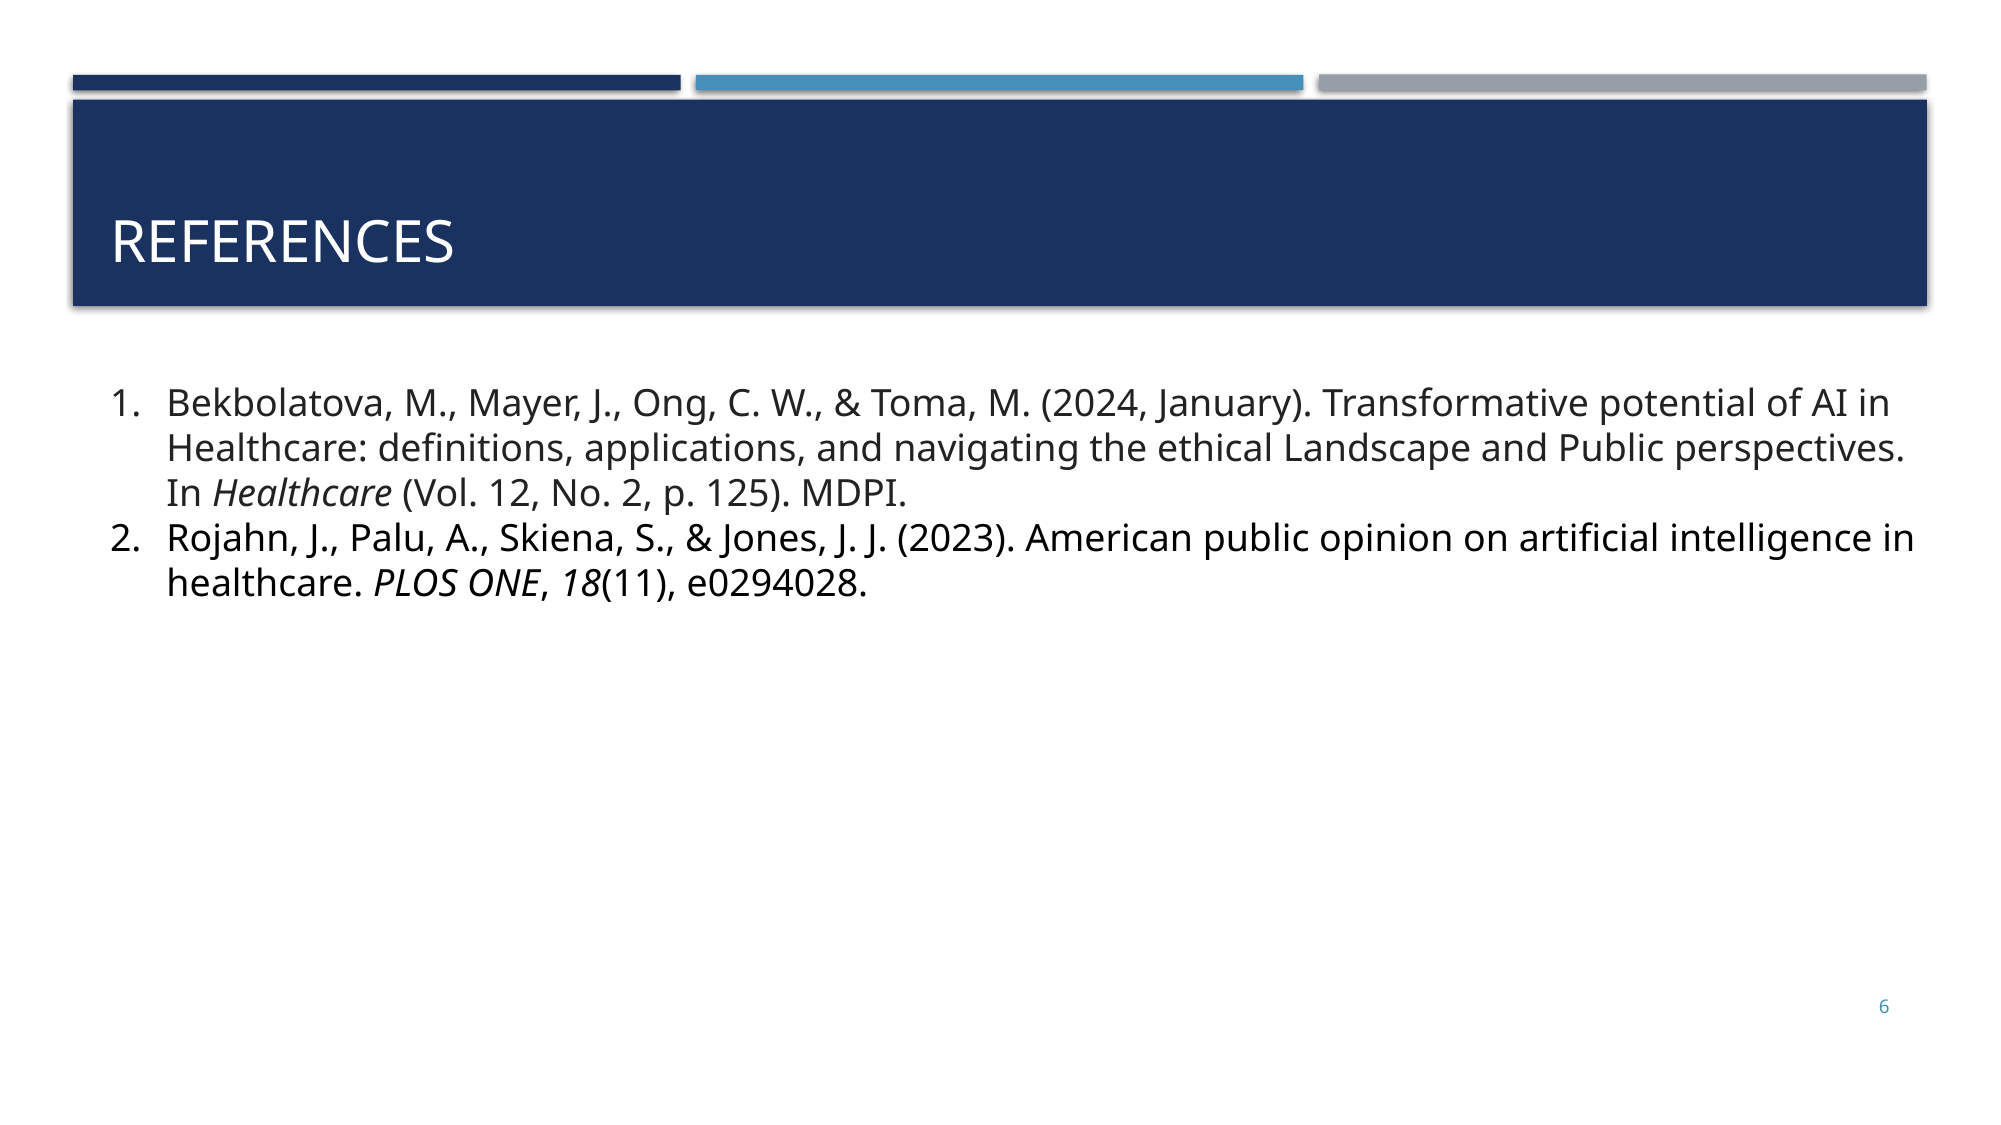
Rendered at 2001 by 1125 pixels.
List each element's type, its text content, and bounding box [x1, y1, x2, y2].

slide_number 6 [1732, 977, 1905, 1037]
text_box Bekbolatova, M., Mayer, J., Ong, C. W., & Toma, M. (2024, January). Transformative potential of AI in Healthcare: definitions, applications, and navigating the ethical Landscape and Public perspectives. In Healthcare (Vol. 12, No. 2, p. 125). MDPI. Rojahn, J., Palu, A., Skiena, S., & Jones, J. J. (2023). American public opinion on artificial intelligence in healthcare. PLOS ONE, 18(11), e0294028. [95, 371, 1933, 657]
title References [95, 119, 1905, 282]
